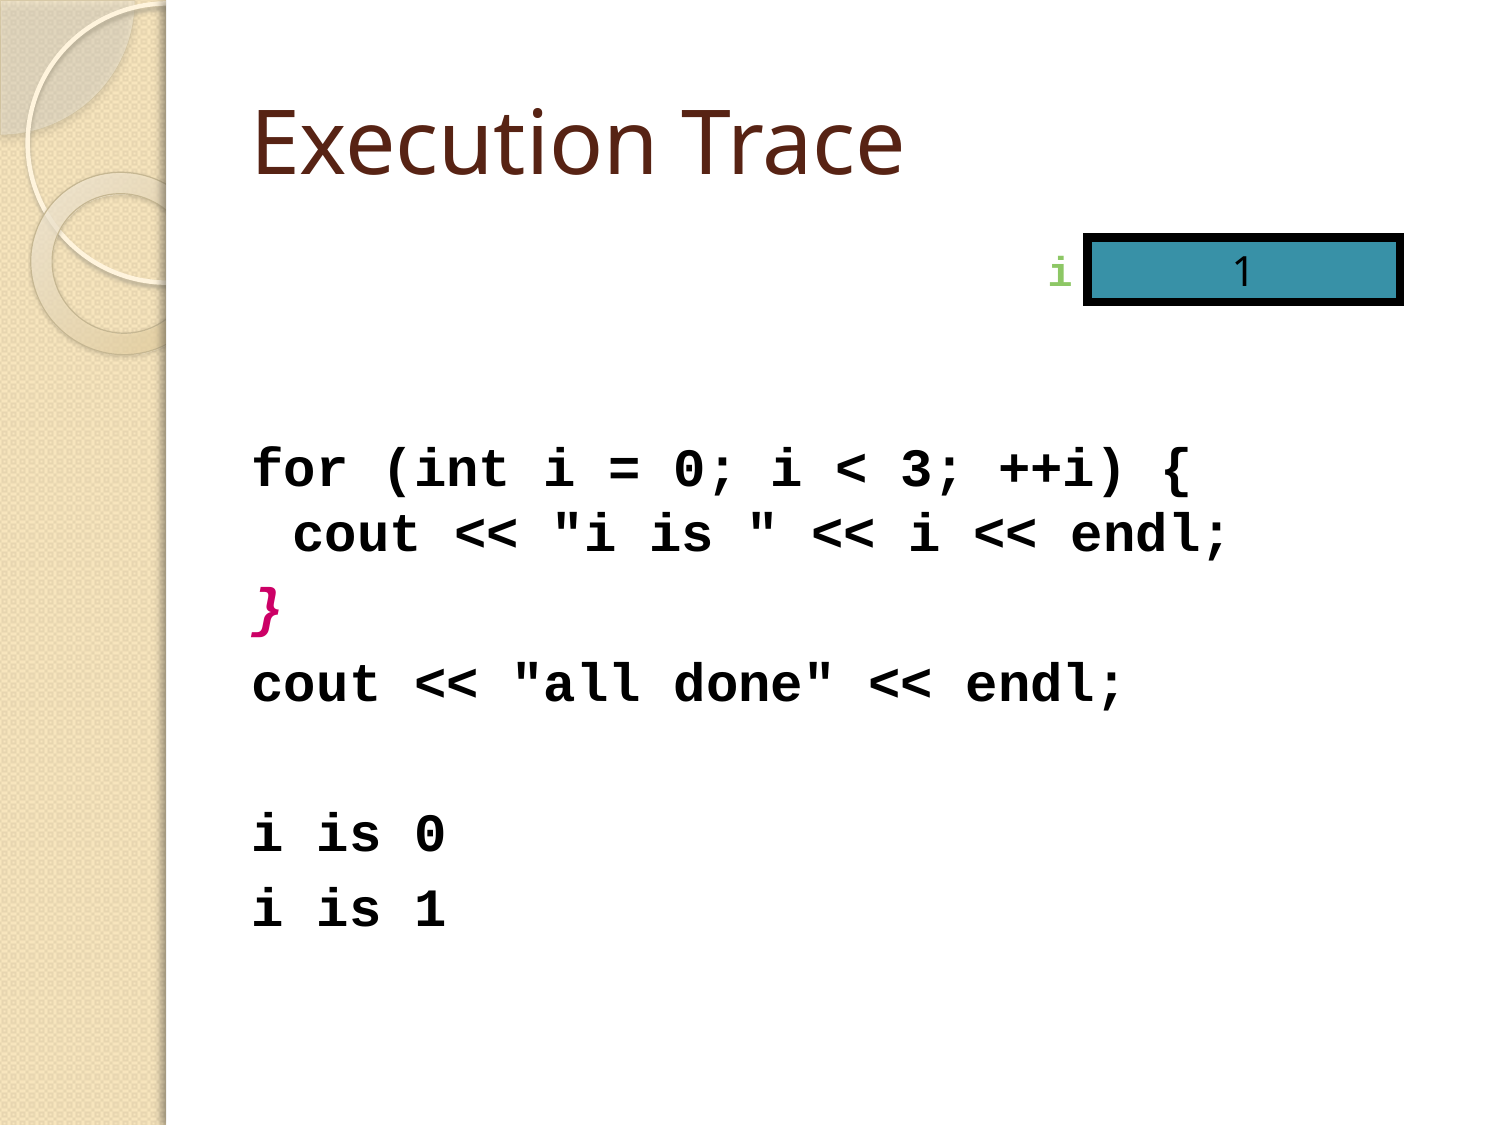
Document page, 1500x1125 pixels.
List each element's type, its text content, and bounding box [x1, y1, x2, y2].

title Execution Trace [235, 45, 1466, 233]
list for (int i = 0; i < 3; ++i) { cout << "i is " << i << endl; } cout << "all done" << endl; i is 0 i is 1 [225, 425, 1455, 950]
text_box i [799, 237, 1087, 303]
text_box 1 [1087, 237, 1400, 303]
